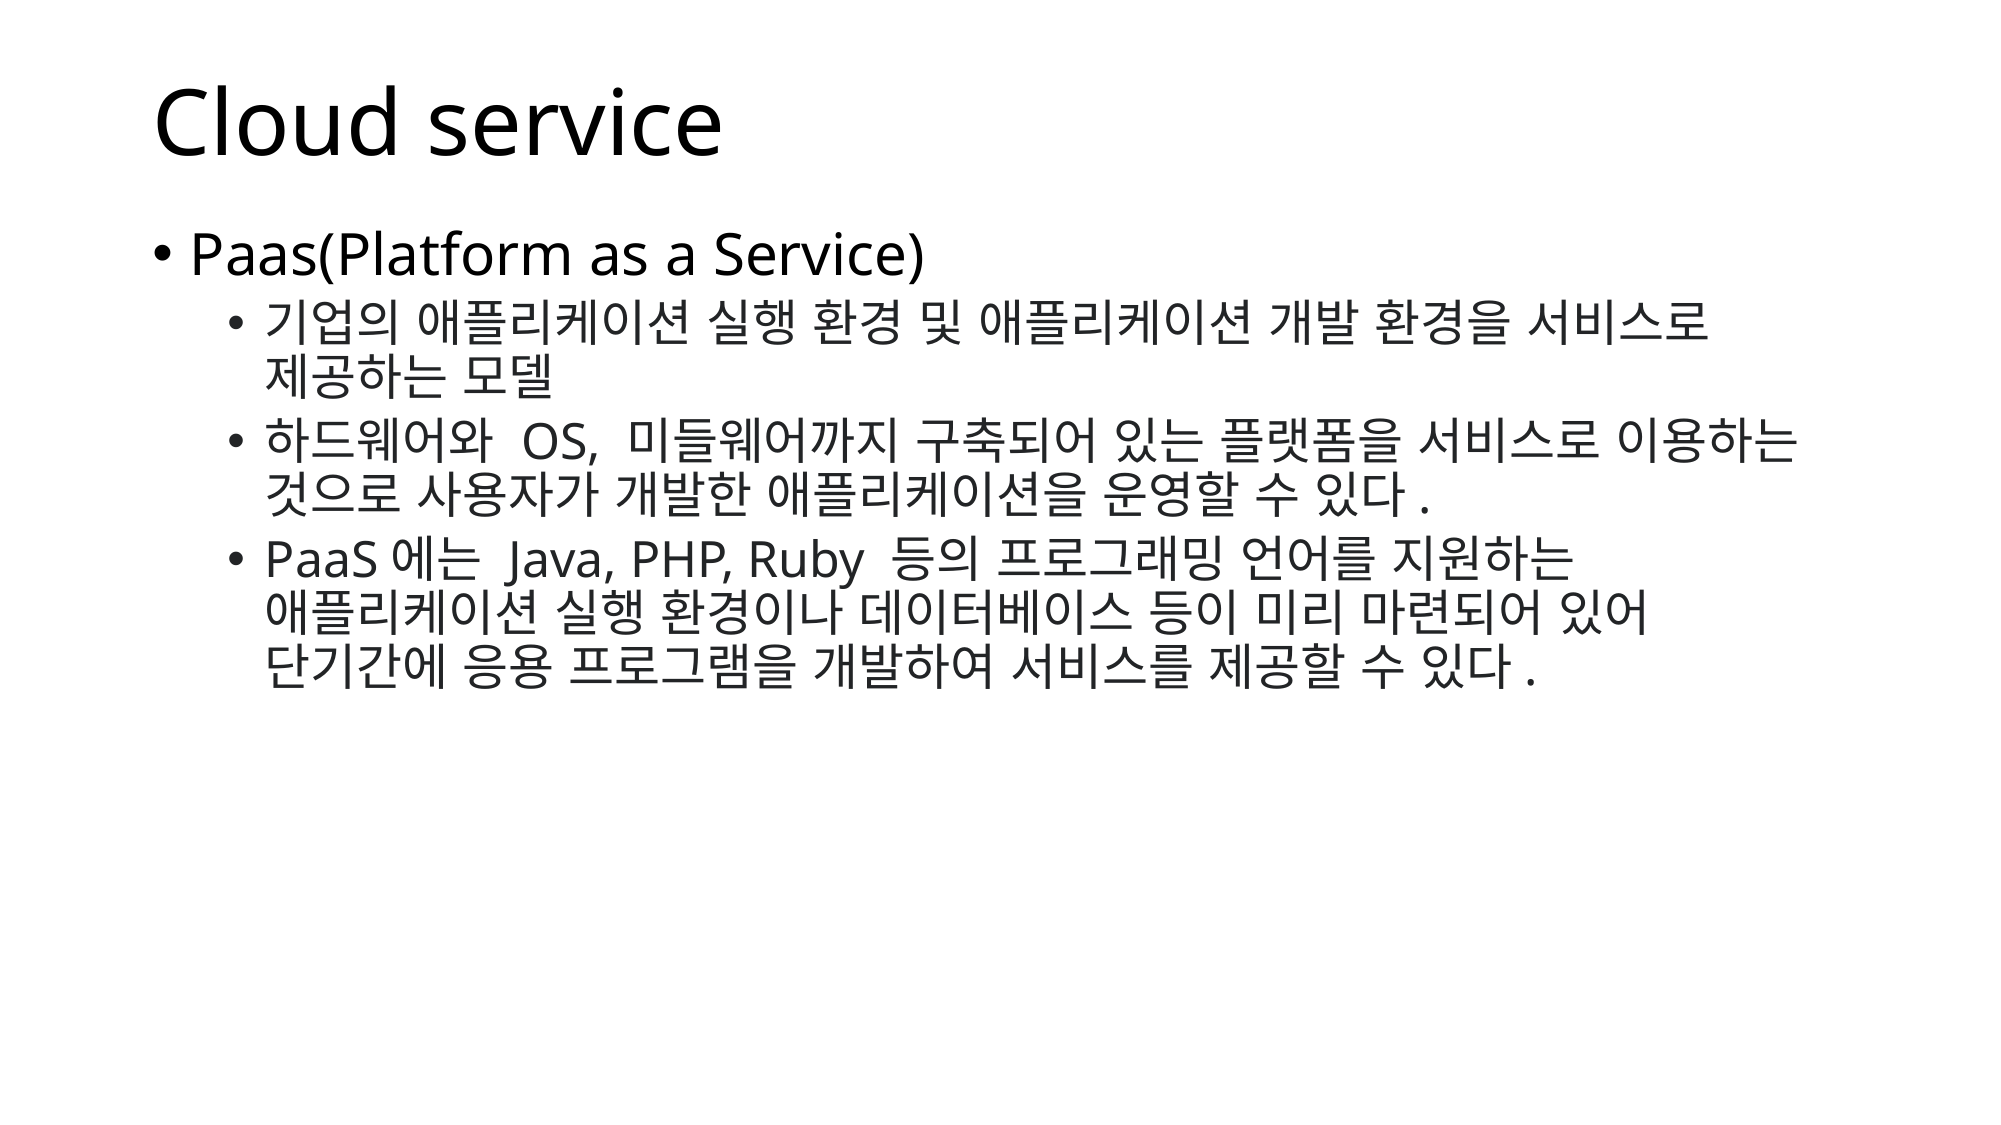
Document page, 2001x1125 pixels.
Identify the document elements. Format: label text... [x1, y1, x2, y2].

title Cloud service [137, 59, 1863, 193]
list Paas(Platform as a Service) 기업의 애플리케이션 실행 환경 및 애플리케이션 개발 환경을 서비스로 제공하는 모델 하드웨어와 OS, 미들웨어까지 구축되어 있는 플랫폼을 서비스로 이용하는 것으로 사용자가 개발한 애플리케이션을 운영할 수 있다. PaaS에는 Java, PHP, Ruby 등의 프로그래밍 언어를 지원하는 애플리케이션 실행 환경이나 데이터베이스 등이 미리 마련되어 있어 단기간에 응용 프로그램을 개발하여 서비스를 제공할 수 있다. [137, 217, 1863, 1097]
